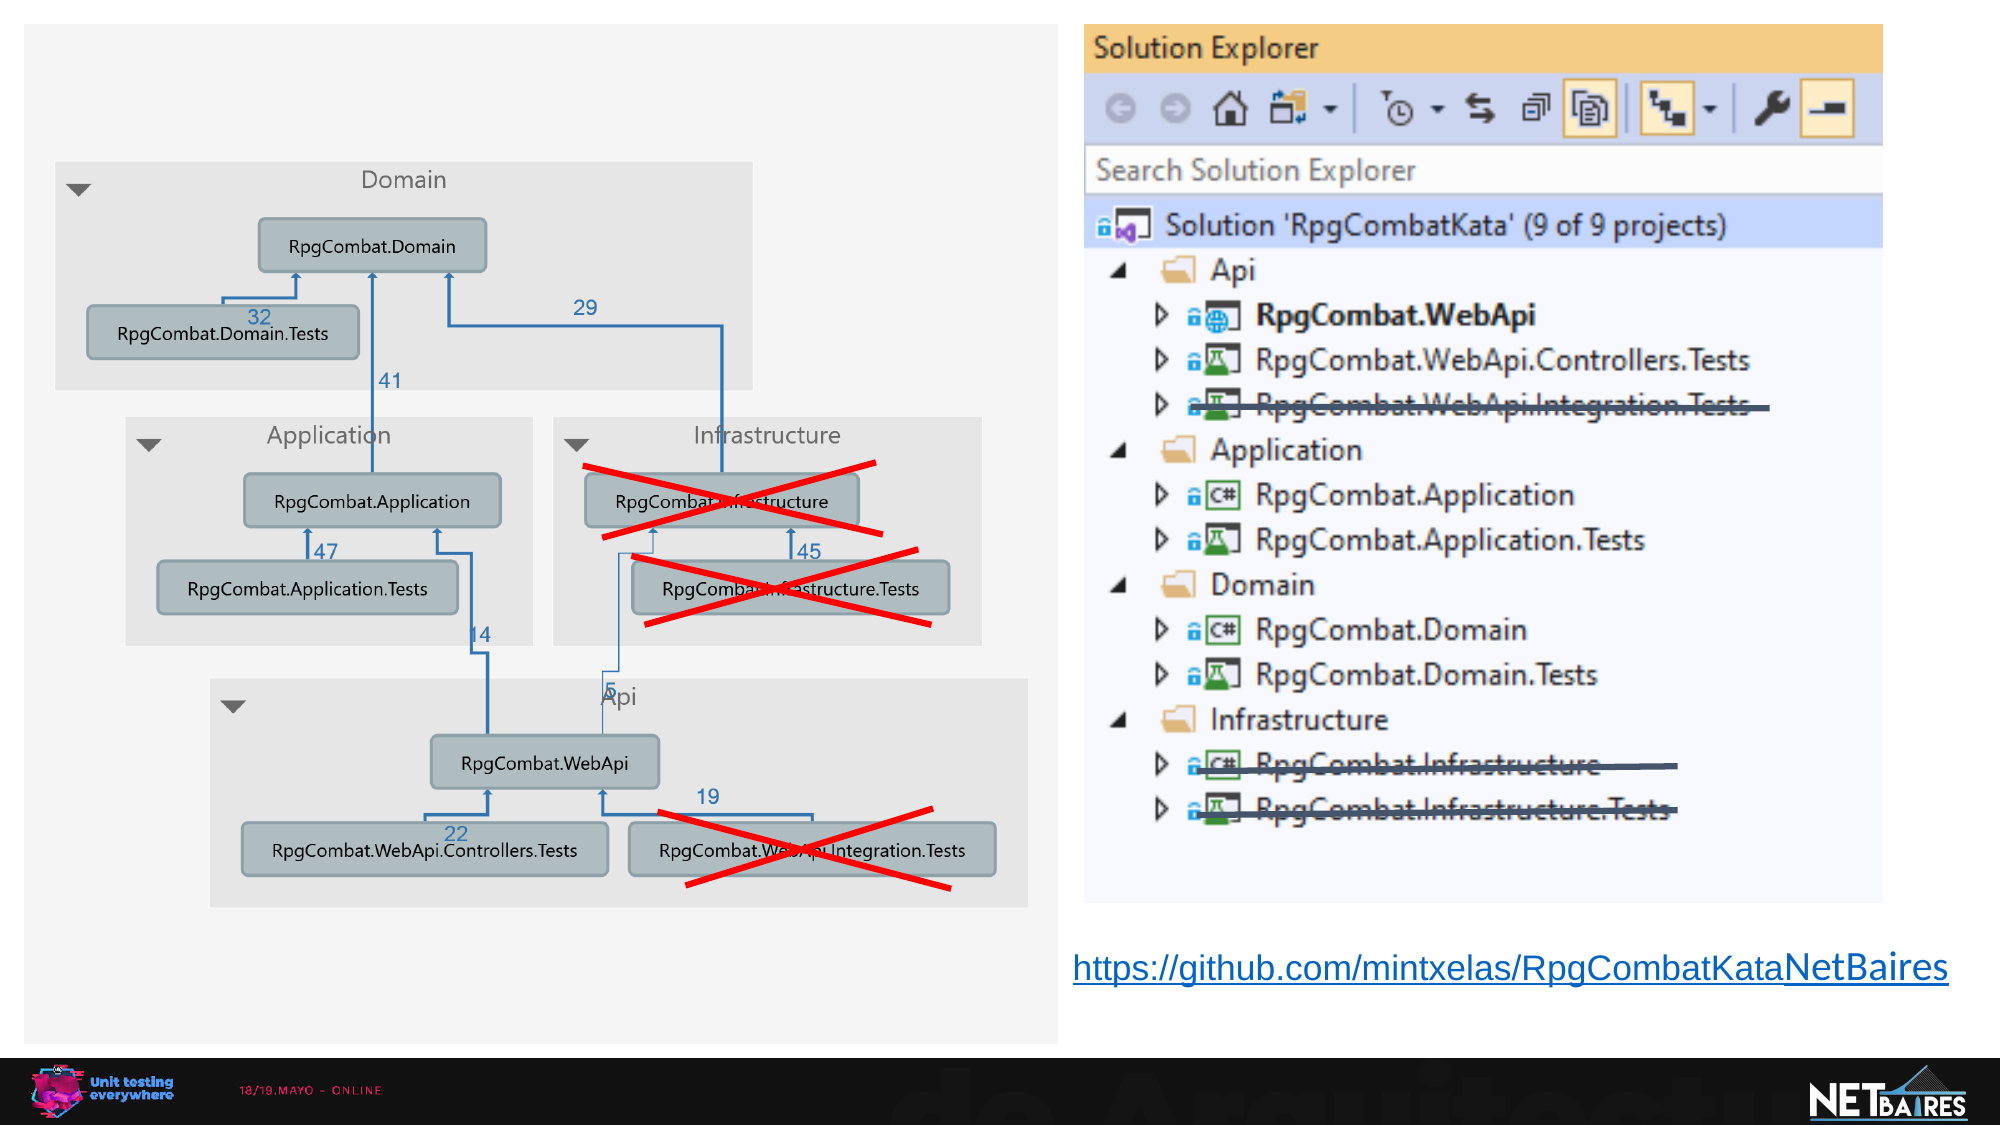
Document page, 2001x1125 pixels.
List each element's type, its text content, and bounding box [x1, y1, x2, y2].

picture [24, 24, 1058, 1044]
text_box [936, 811, 952, 890]
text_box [582, 465, 597, 535]
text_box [1196, 809, 1678, 816]
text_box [601, 462, 877, 538]
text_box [657, 811, 682, 890]
text_box https://github.com/mintxelas/RpgCombatKataNetBaires [1062, 923, 1979, 1044]
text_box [644, 549, 919, 554]
picture [0, 1058, 2000, 1125]
picture [1084, 24, 1883, 904]
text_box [631, 555, 932, 626]
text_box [1196, 765, 1678, 772]
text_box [685, 808, 934, 886]
